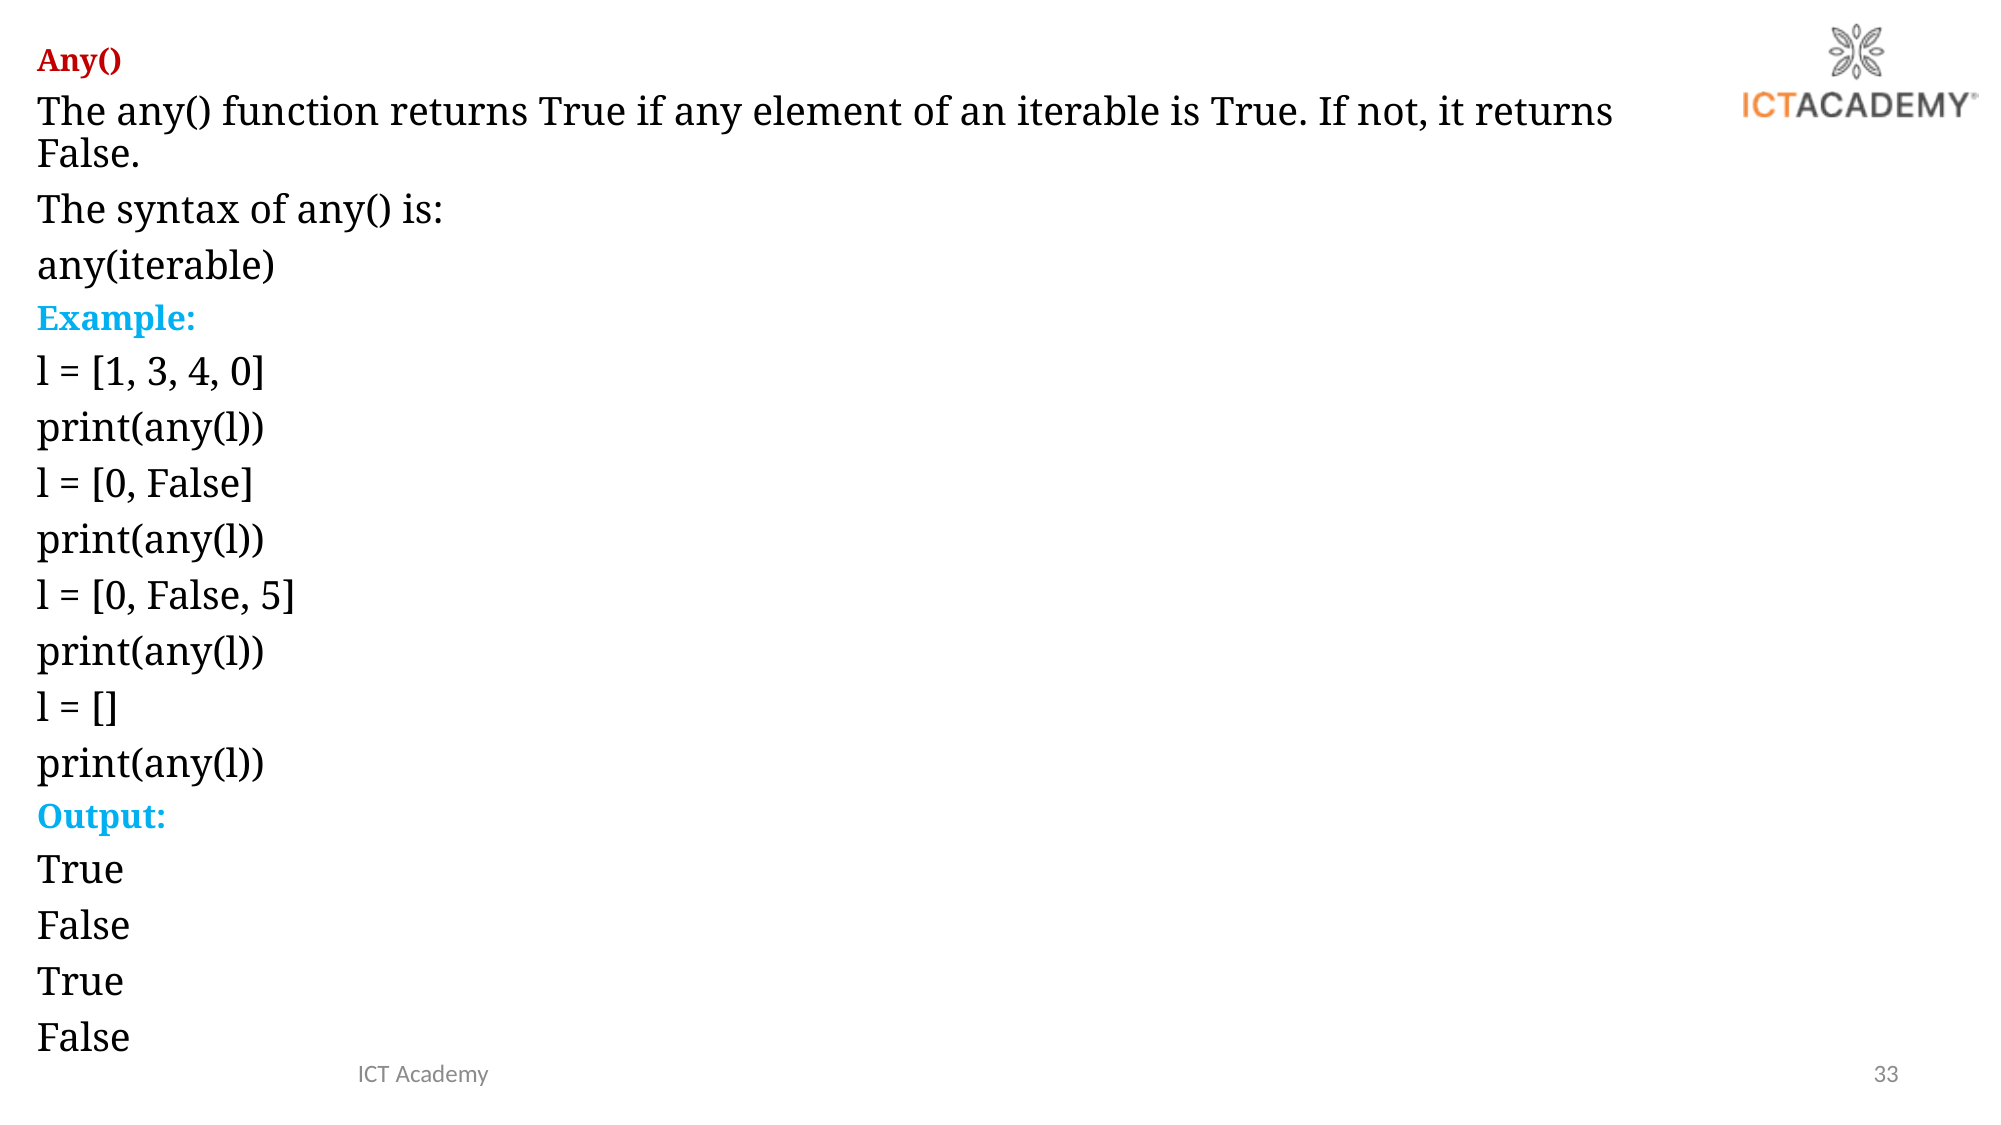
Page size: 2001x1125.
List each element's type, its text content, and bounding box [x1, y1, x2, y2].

picture [1743, 22, 1979, 120]
footer ICT Academy [85, 1042, 761, 1103]
slide_number 33 [1464, 1042, 1915, 1103]
list Any() The any() function returns True if any element of an iterable is True. If not, it returns False. The syntax of any() is: any(iterable) Example: l = [1, 3, 4, 0] print(any(l)) l = [0, False] print(any(l)) l = [0, False, 5] print(any(l)) l = [] print(any(l)) Output: True False True False [21, 37, 1679, 1083]
